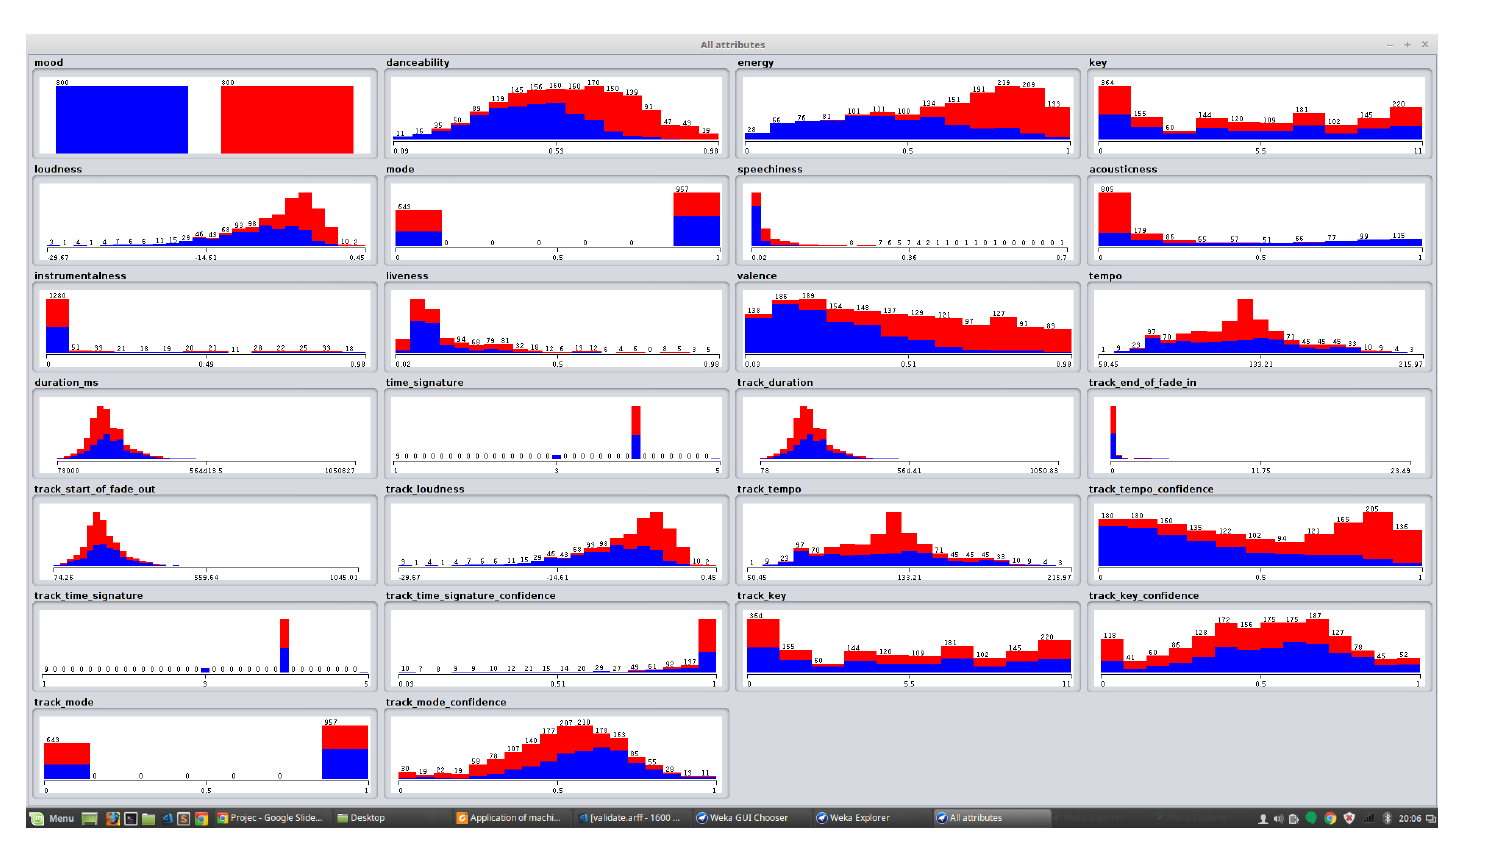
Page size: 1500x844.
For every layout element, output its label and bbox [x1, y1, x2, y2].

picture [26, 33, 1439, 829]
